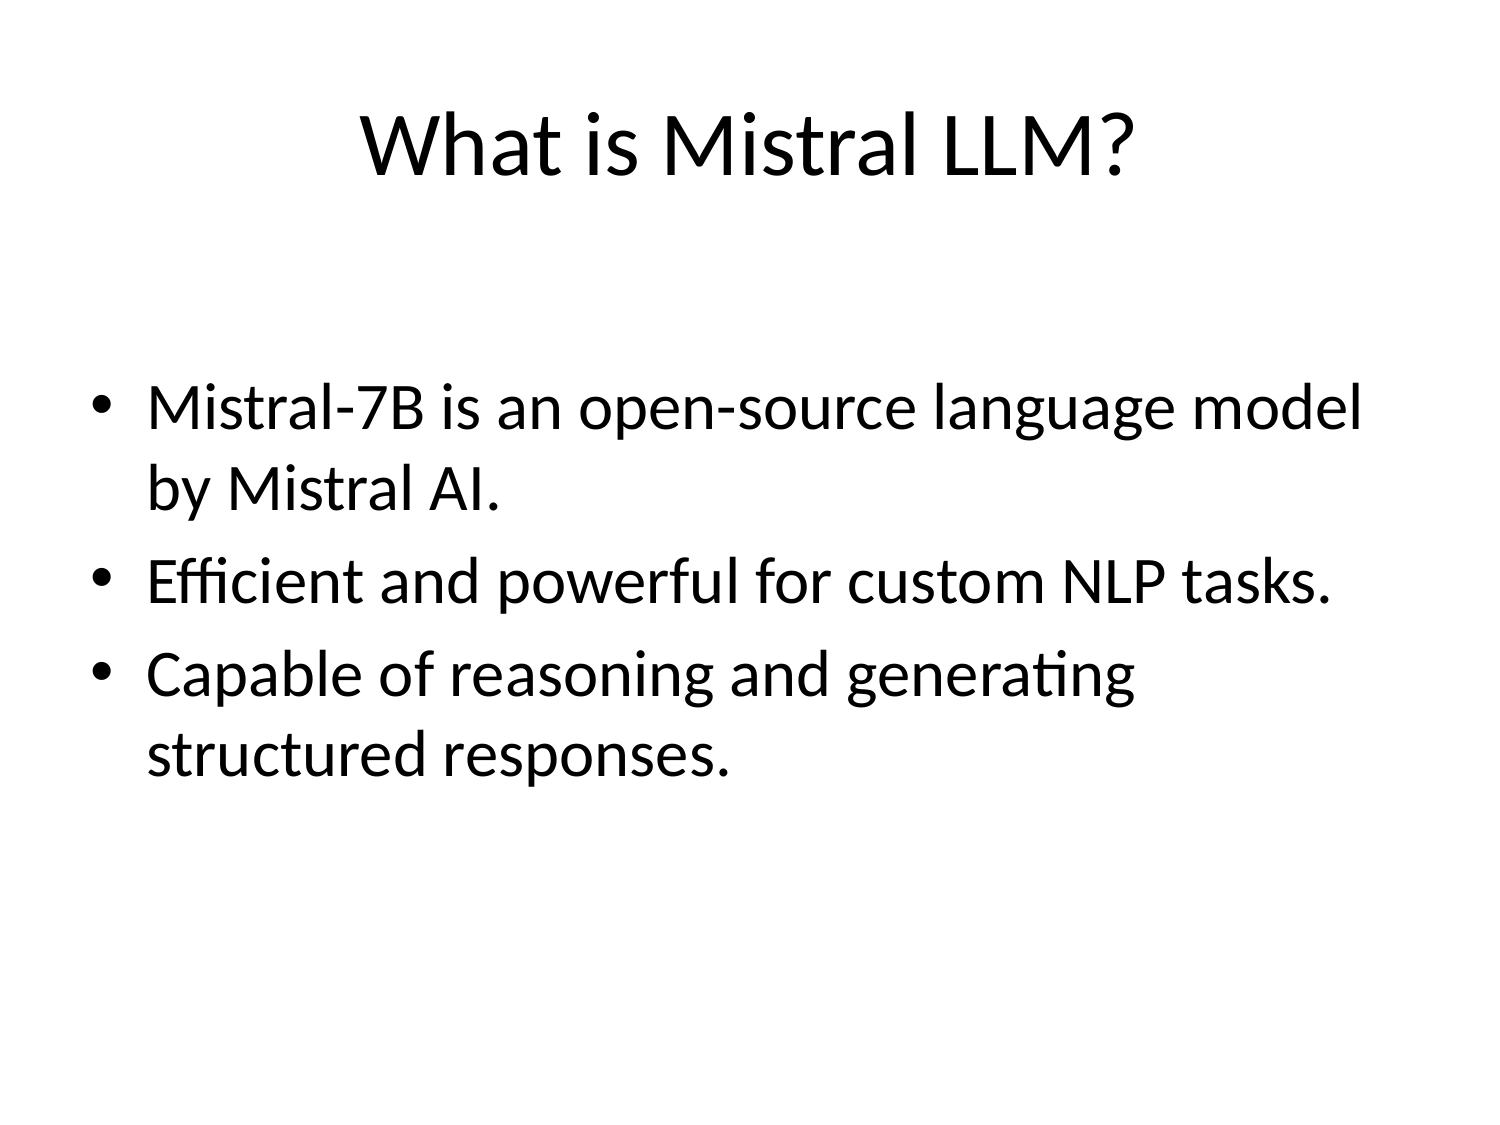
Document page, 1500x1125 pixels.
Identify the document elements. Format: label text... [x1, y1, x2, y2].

list Mistral-7B is an open-source language model by Mistral AI. Efficient and powerful for custom NLP tasks. Capable of reasoning and generating structured responses. [75, 262, 1425, 1005]
title What is Mistral LLM? [75, 45, 1425, 233]
